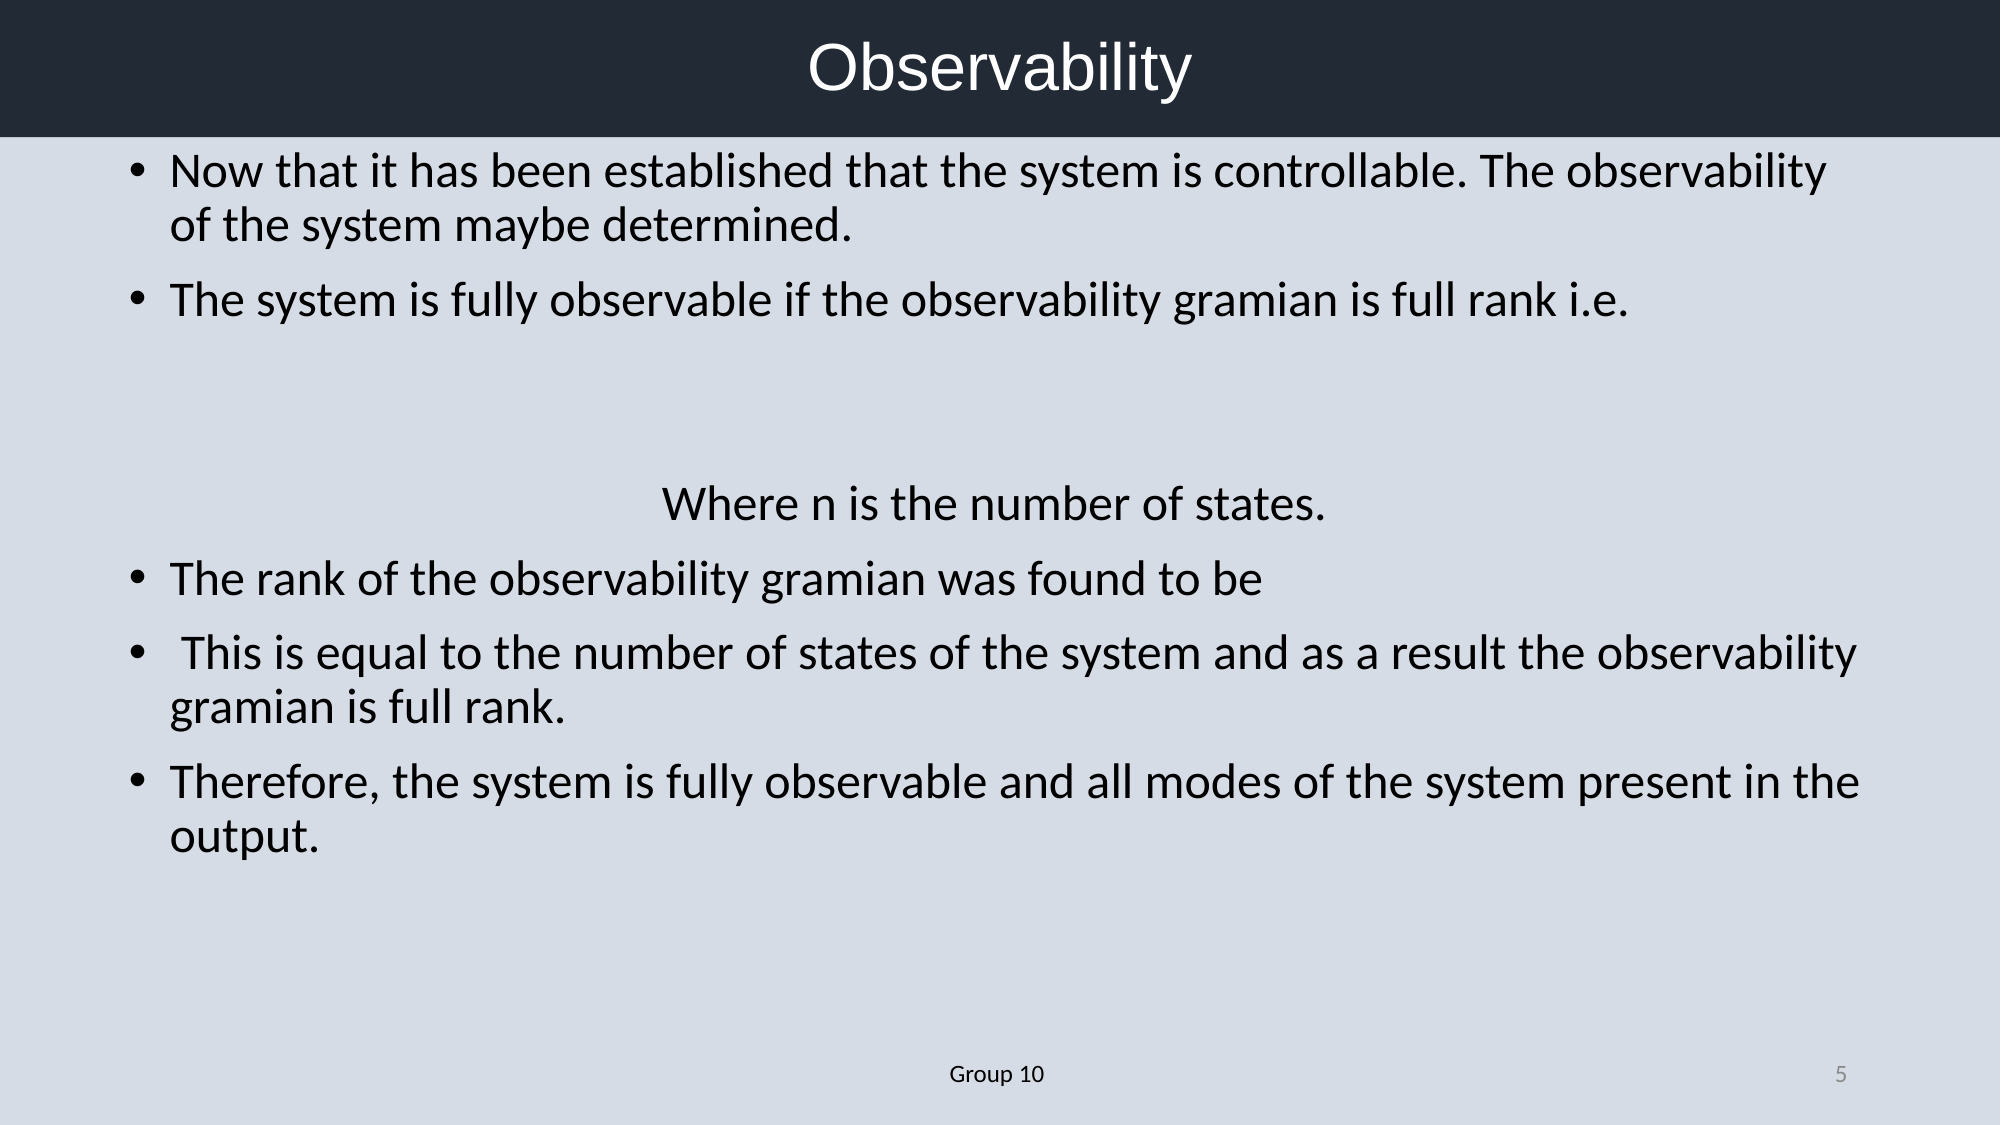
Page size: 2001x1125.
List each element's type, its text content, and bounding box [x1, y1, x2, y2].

footer Group 10 [662, 1042, 1338, 1103]
title Observability [0, 0, 2000, 138]
slide_number 5 [1412, 1042, 1863, 1103]
